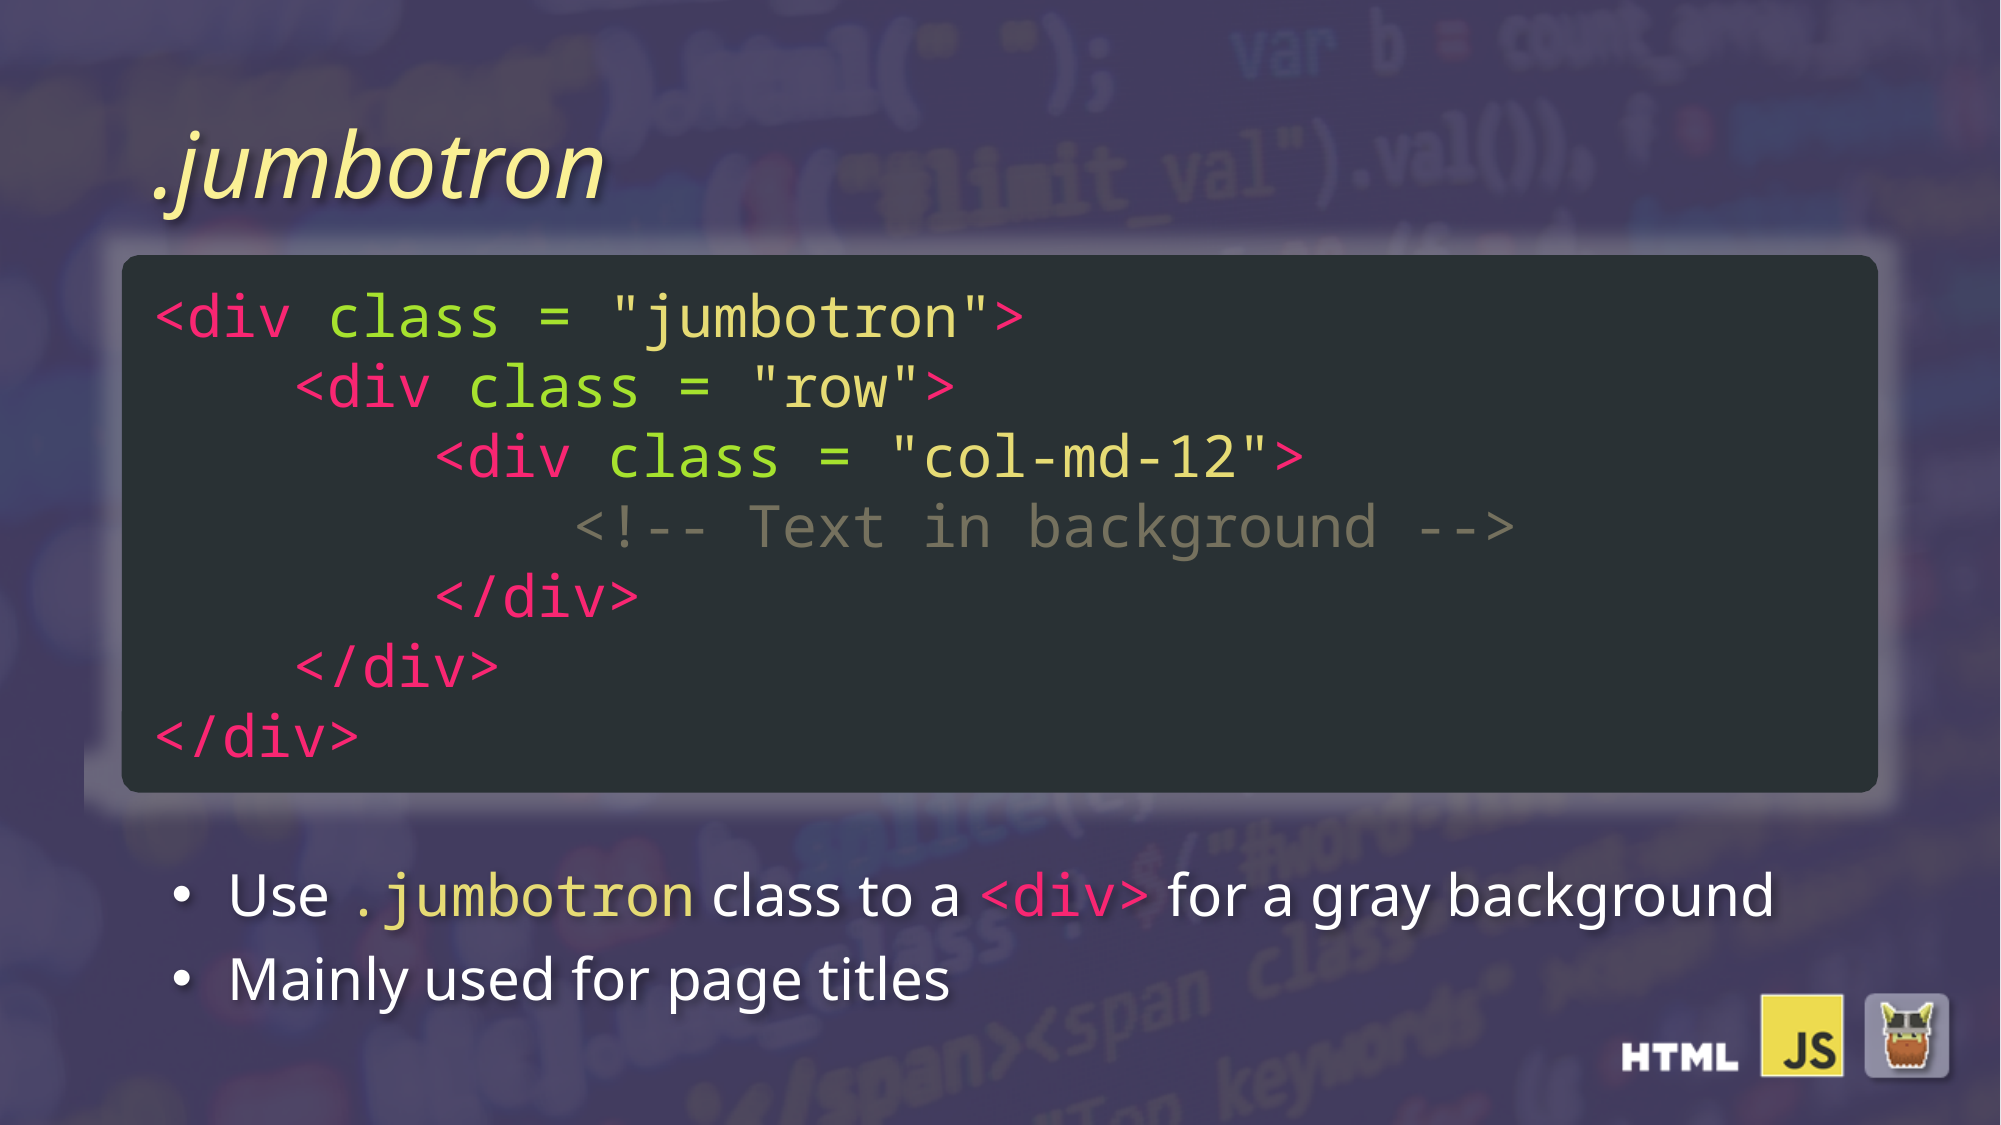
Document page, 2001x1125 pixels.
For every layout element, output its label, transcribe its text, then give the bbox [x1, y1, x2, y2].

picture [0, 0, 2001, 1125]
list Use .jumbotron class to a <div> for a gray background Mainly used for page titles [137, 836, 1863, 1078]
title .jumbotron [137, 59, 1863, 245]
text_box <div class = "jumbotron"> <div class = "row"> <div class = "col-md-12"> <!-- Text in background --> </div> </div> </div> [136, 269, 1864, 779]
